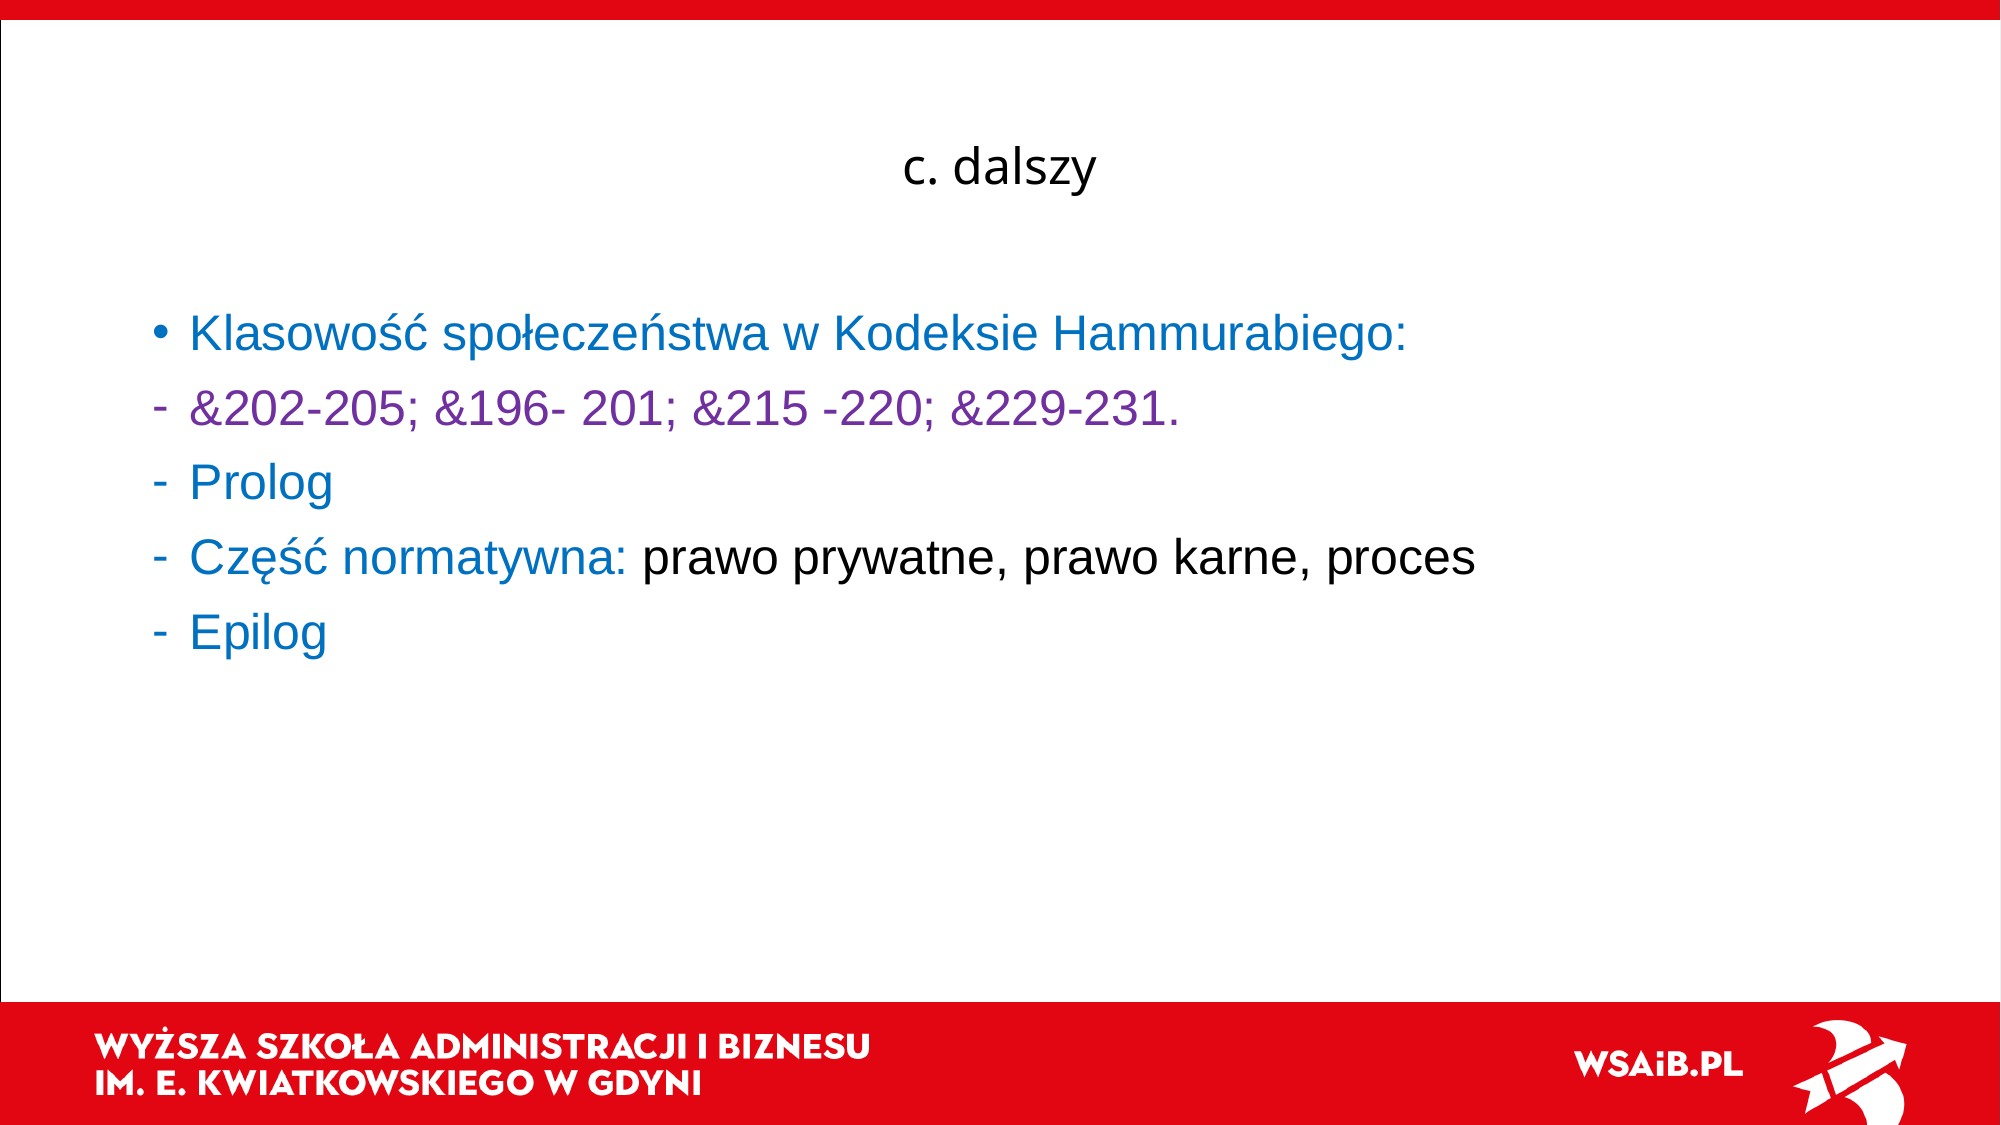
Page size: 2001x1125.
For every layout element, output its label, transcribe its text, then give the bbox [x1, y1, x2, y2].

title c. dalszy [137, 59, 1863, 278]
picture [0, 0, 2001, 1125]
list Klasowość społeczeństwa w Kodeksie Hammurabiego: &202-205; &196- 201; &215 -220; &229-231. Prolog Część normatywna: prawo prywatne, prawo karne, proces Epilog [137, 299, 1863, 861]
